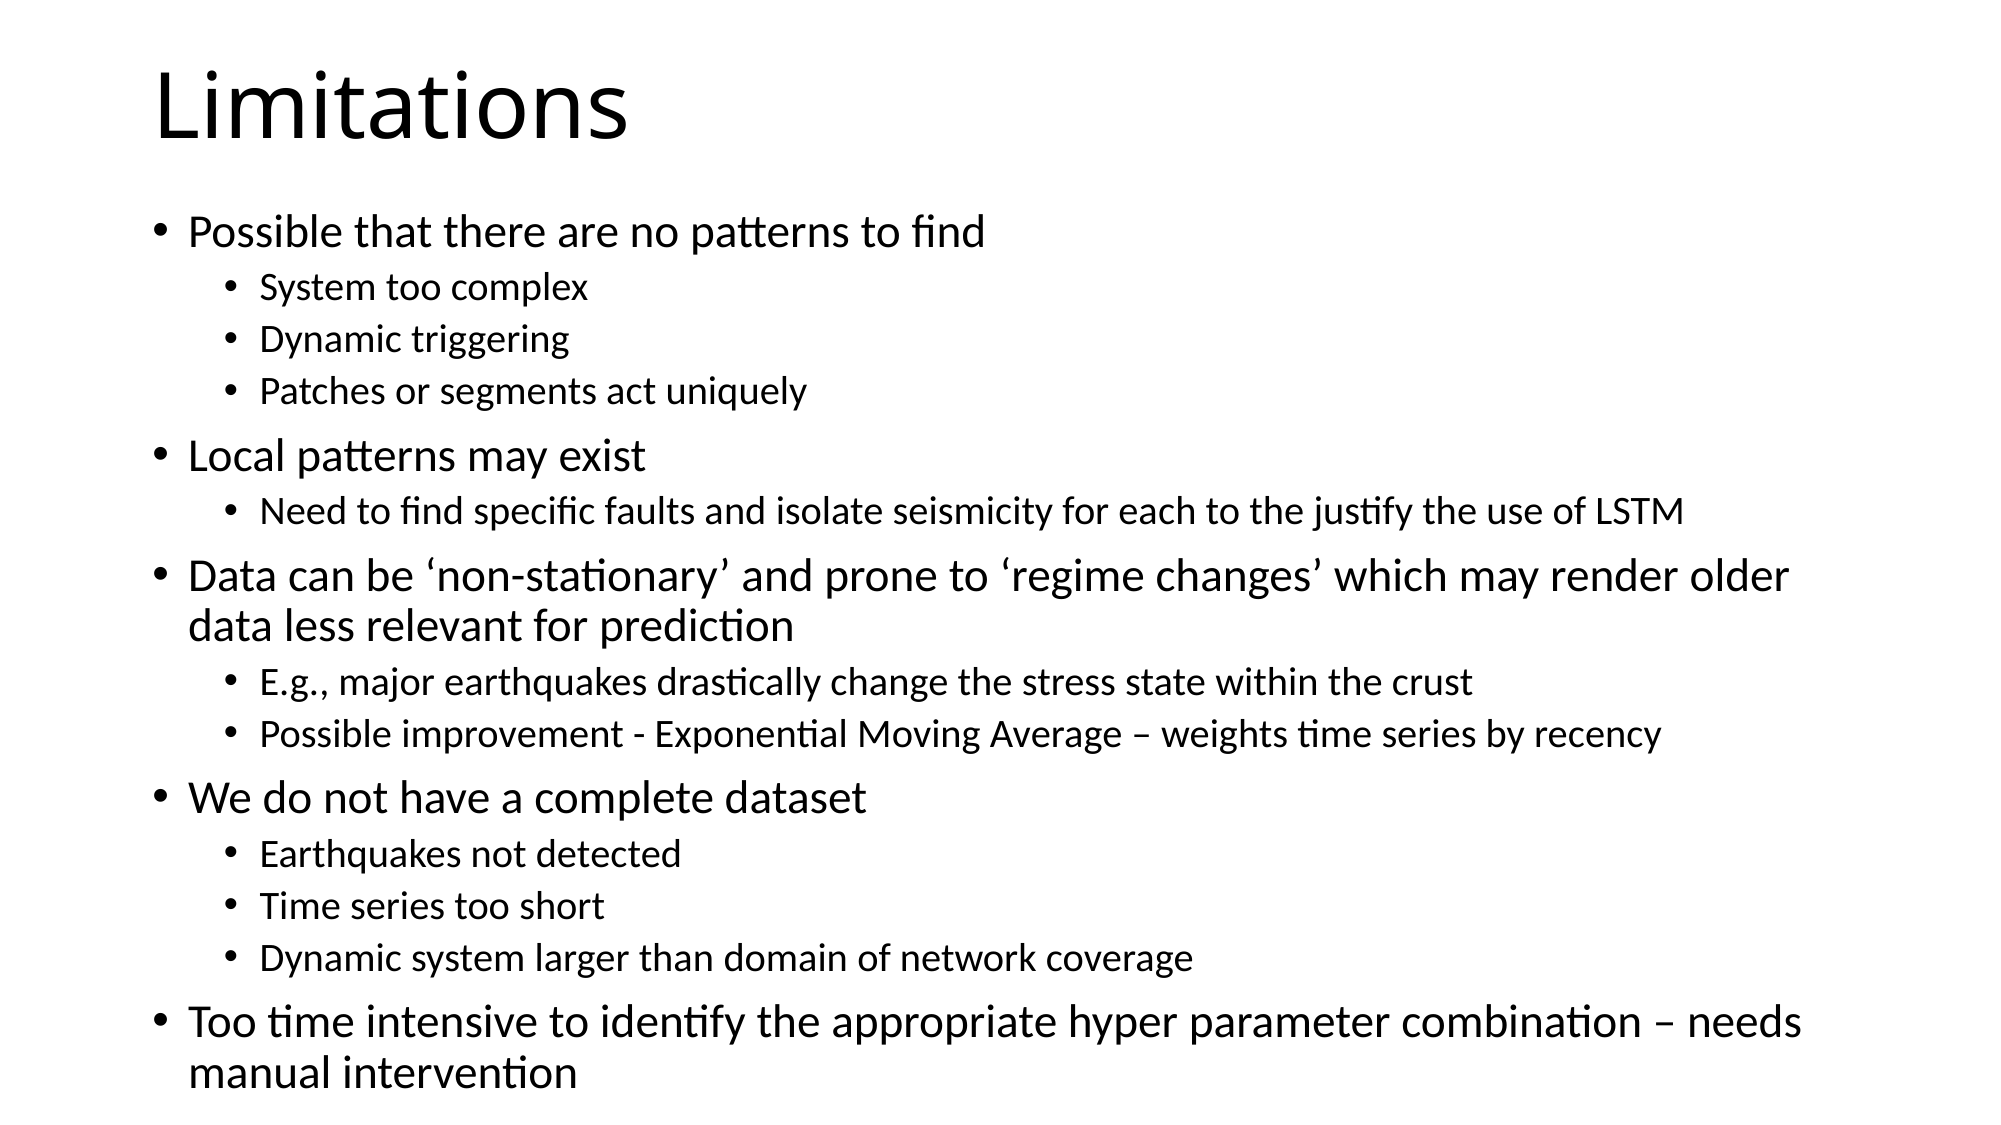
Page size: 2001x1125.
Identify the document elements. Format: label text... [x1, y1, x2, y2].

title Limitations [137, 0, 1863, 199]
list Possible that there are no patterns to find System too complex Dynamic triggering Patches or segments act uniquely Local patterns may exist Need to find specific faults and isolate seismicity for each to the justify the use of LSTM Data can be ‘non-stationary’ and prone to ‘regime changes’ which may render older data less relevant for prediction E.g., major earthquakes drastically change the stress state within the crust Possible improvement - Exponential Moving Average – weights time series by recency We do not have a complete dataset Earthquakes not detected Time series too short Dynamic system larger than domain of network coverage Too time intensive to identify the appropriate hyper parameter combination – needs manual intervention [137, 199, 1863, 1107]
